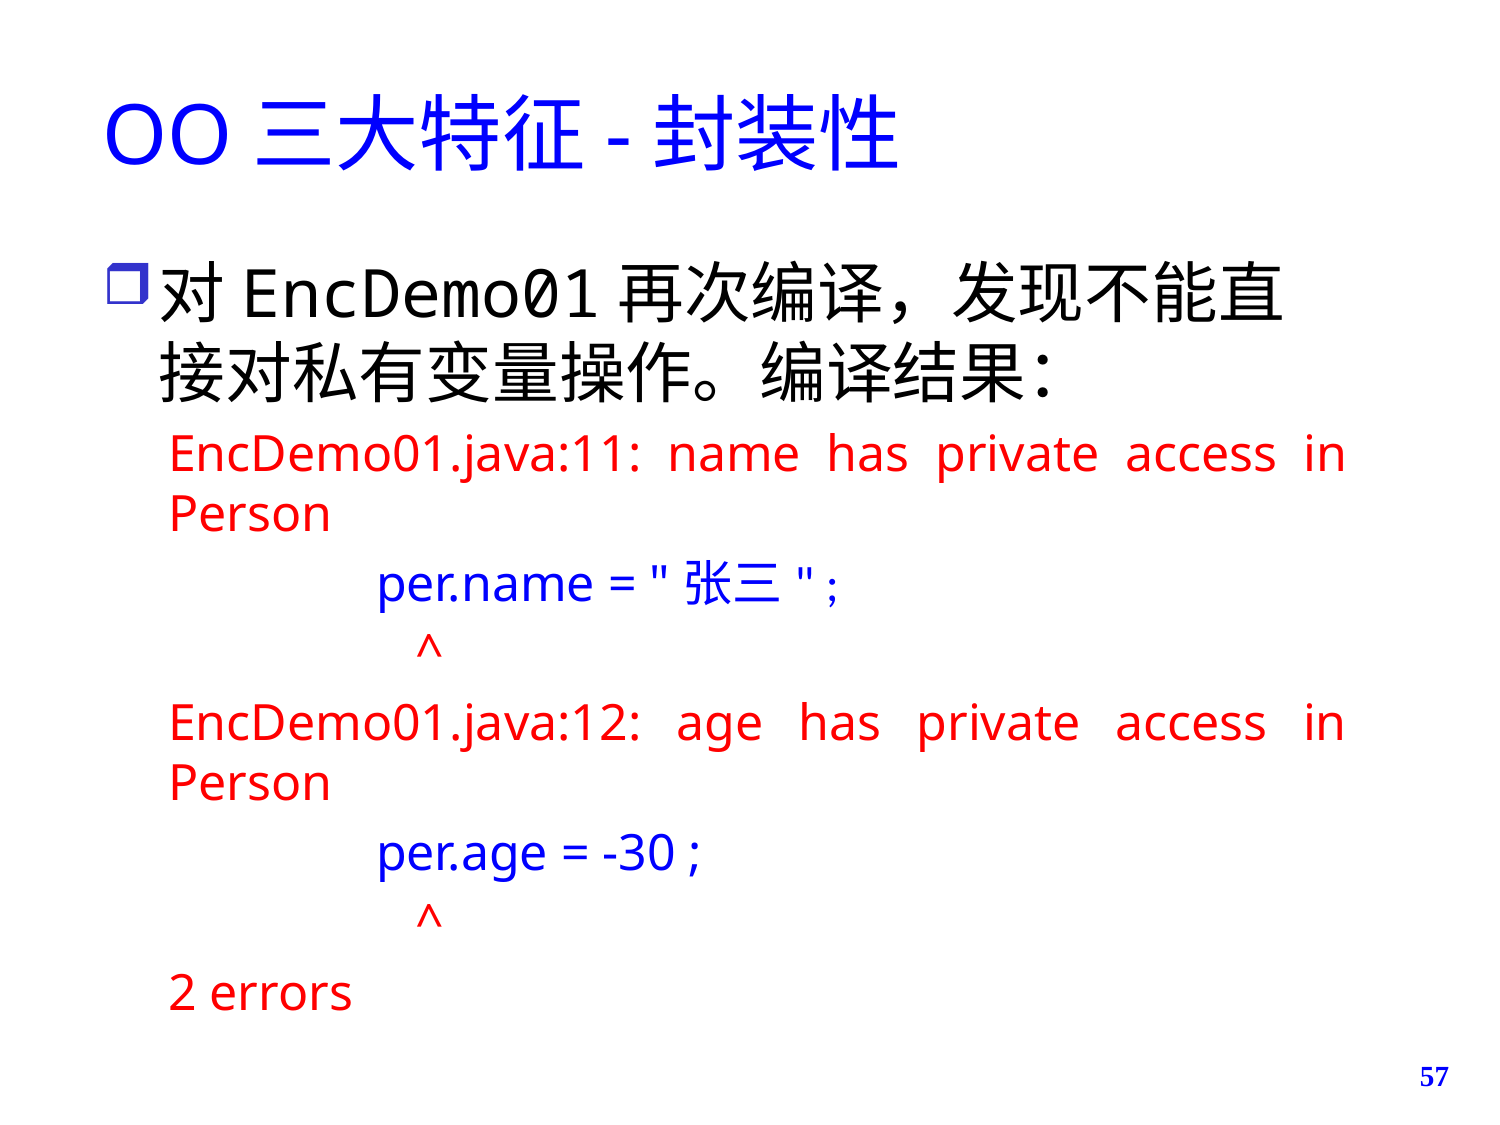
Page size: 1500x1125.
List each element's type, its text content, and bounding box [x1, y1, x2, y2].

list 对EncDemo01再次编译，发现不能直接对私有变量操作。编译结果： EncDemo01.java:11: name has private access in Person per.name = "张三" ; ^ EncDemo01.java:12: age has private access in Person per.age = -30 ; ^ 2 errors [87, 243, 1363, 1071]
slide_number 57 [1364, 1049, 1465, 1125]
title OO三大特征-封装性 [87, 37, 1363, 225]
